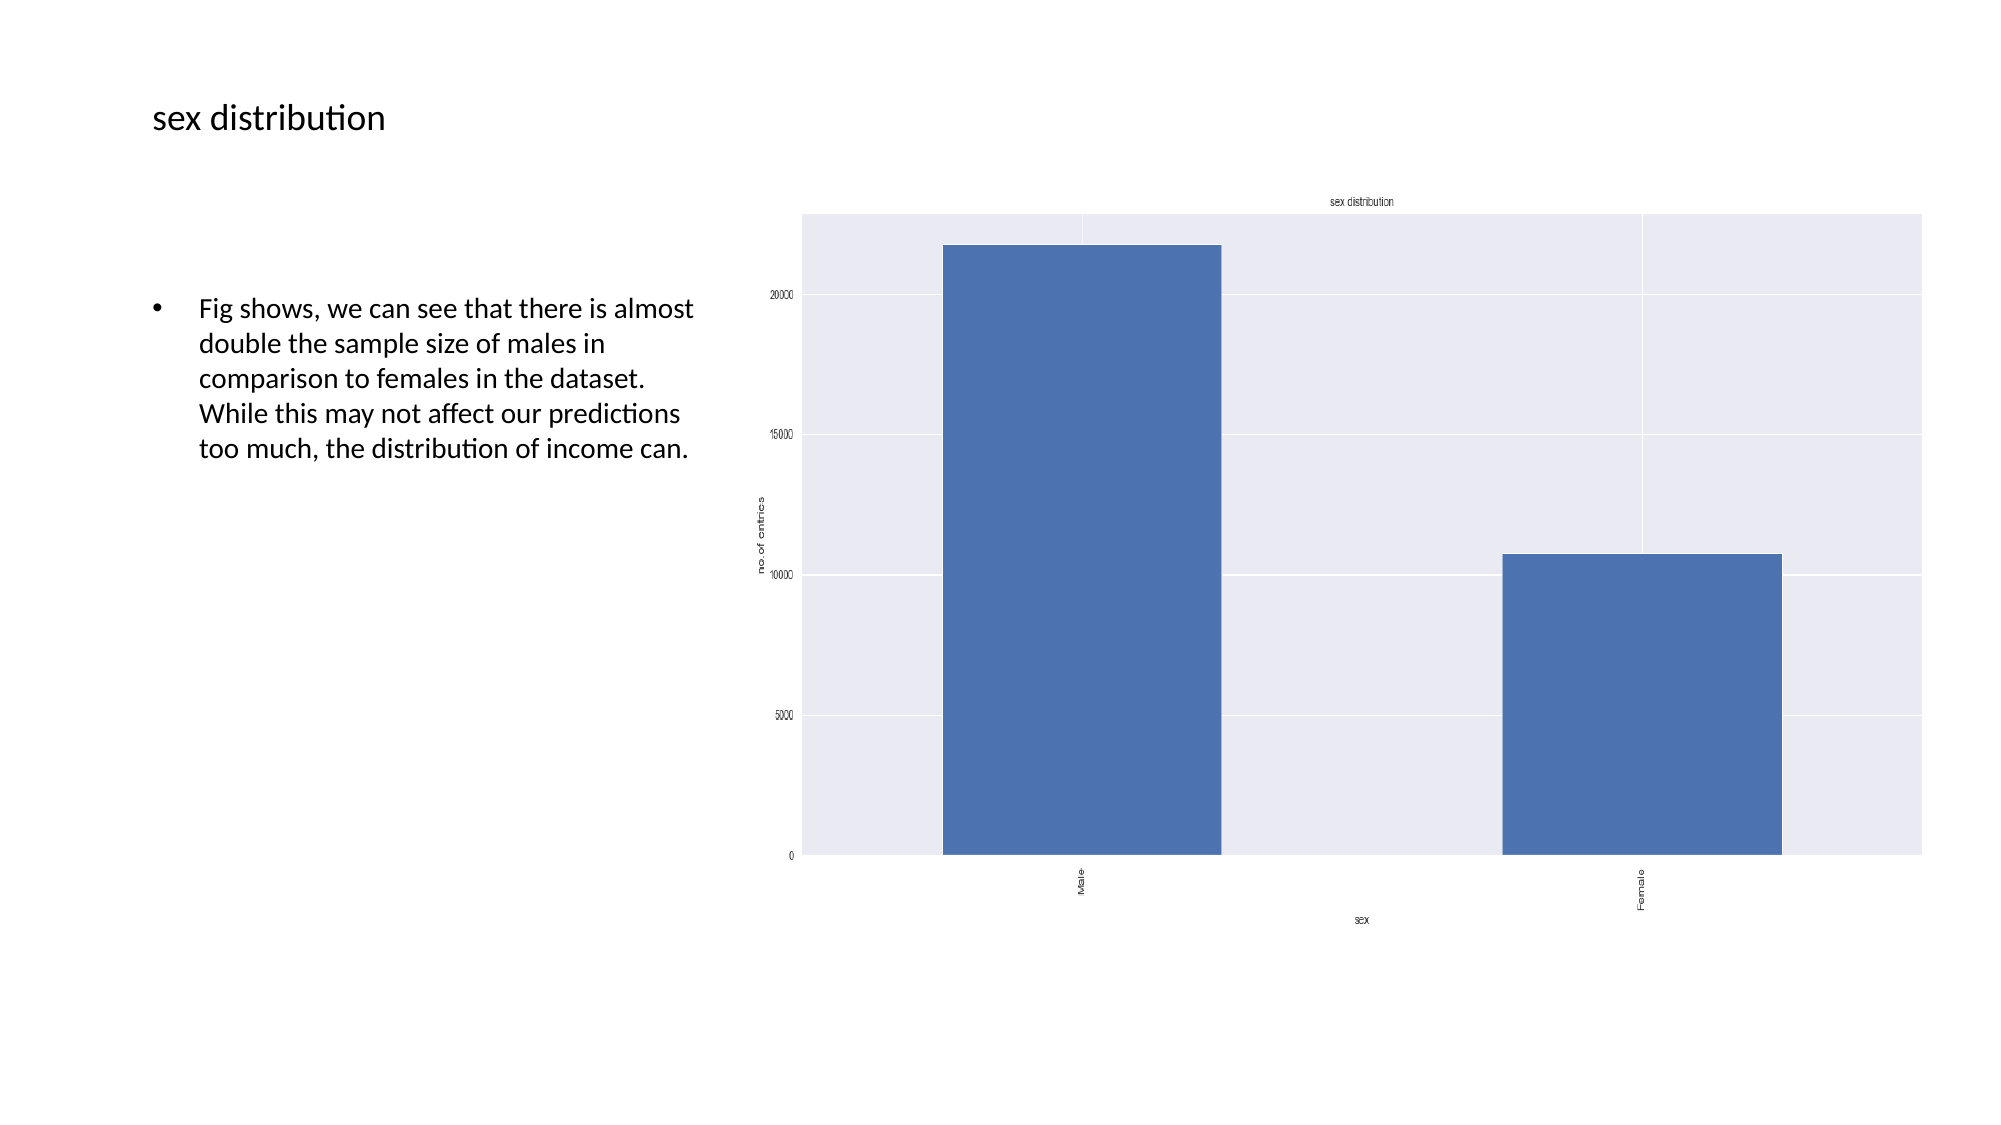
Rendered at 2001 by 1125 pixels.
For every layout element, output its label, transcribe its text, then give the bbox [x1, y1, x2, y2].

text_box Fig shows, we can see that there is almost double the sample size of males in comparison to females in the dataset. While this may not affect our predictions too much, the distribution of income can. [137, 282, 718, 472]
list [752, 189, 1927, 935]
title sex distribution [137, 59, 1863, 177]
